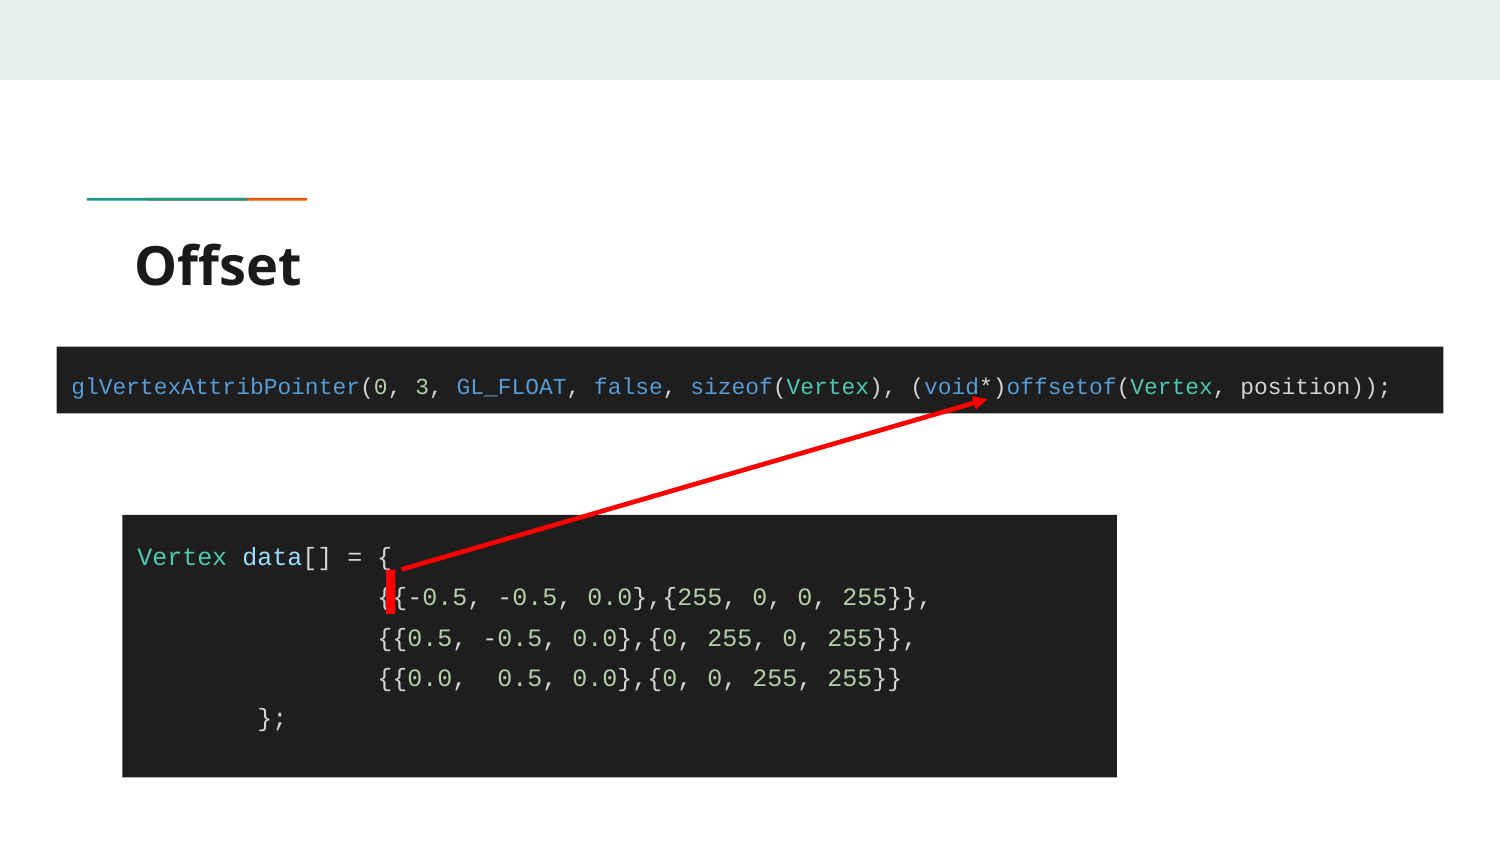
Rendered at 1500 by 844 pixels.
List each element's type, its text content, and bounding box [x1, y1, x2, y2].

text_box Vertex data[] = { {{-0.5, -0.5, 0.0},{255, 0, 0, 255}}, {{0.5, -0.5, 0.0},{0, 255, 0, 255}}, {{0.0, 0.5, 0.0},{0, 0, 255, 255}} }; [122, 514, 1117, 778]
text_box [386, 569, 396, 614]
title Offset [119, 216, 1381, 305]
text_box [401, 398, 988, 570]
text_box glVertexAttribPointer(0, 3, GL_FLOAT, false, sizeof(Vertex), (void*)offsetof(Vertex, position)); [56, 346, 1444, 414]
